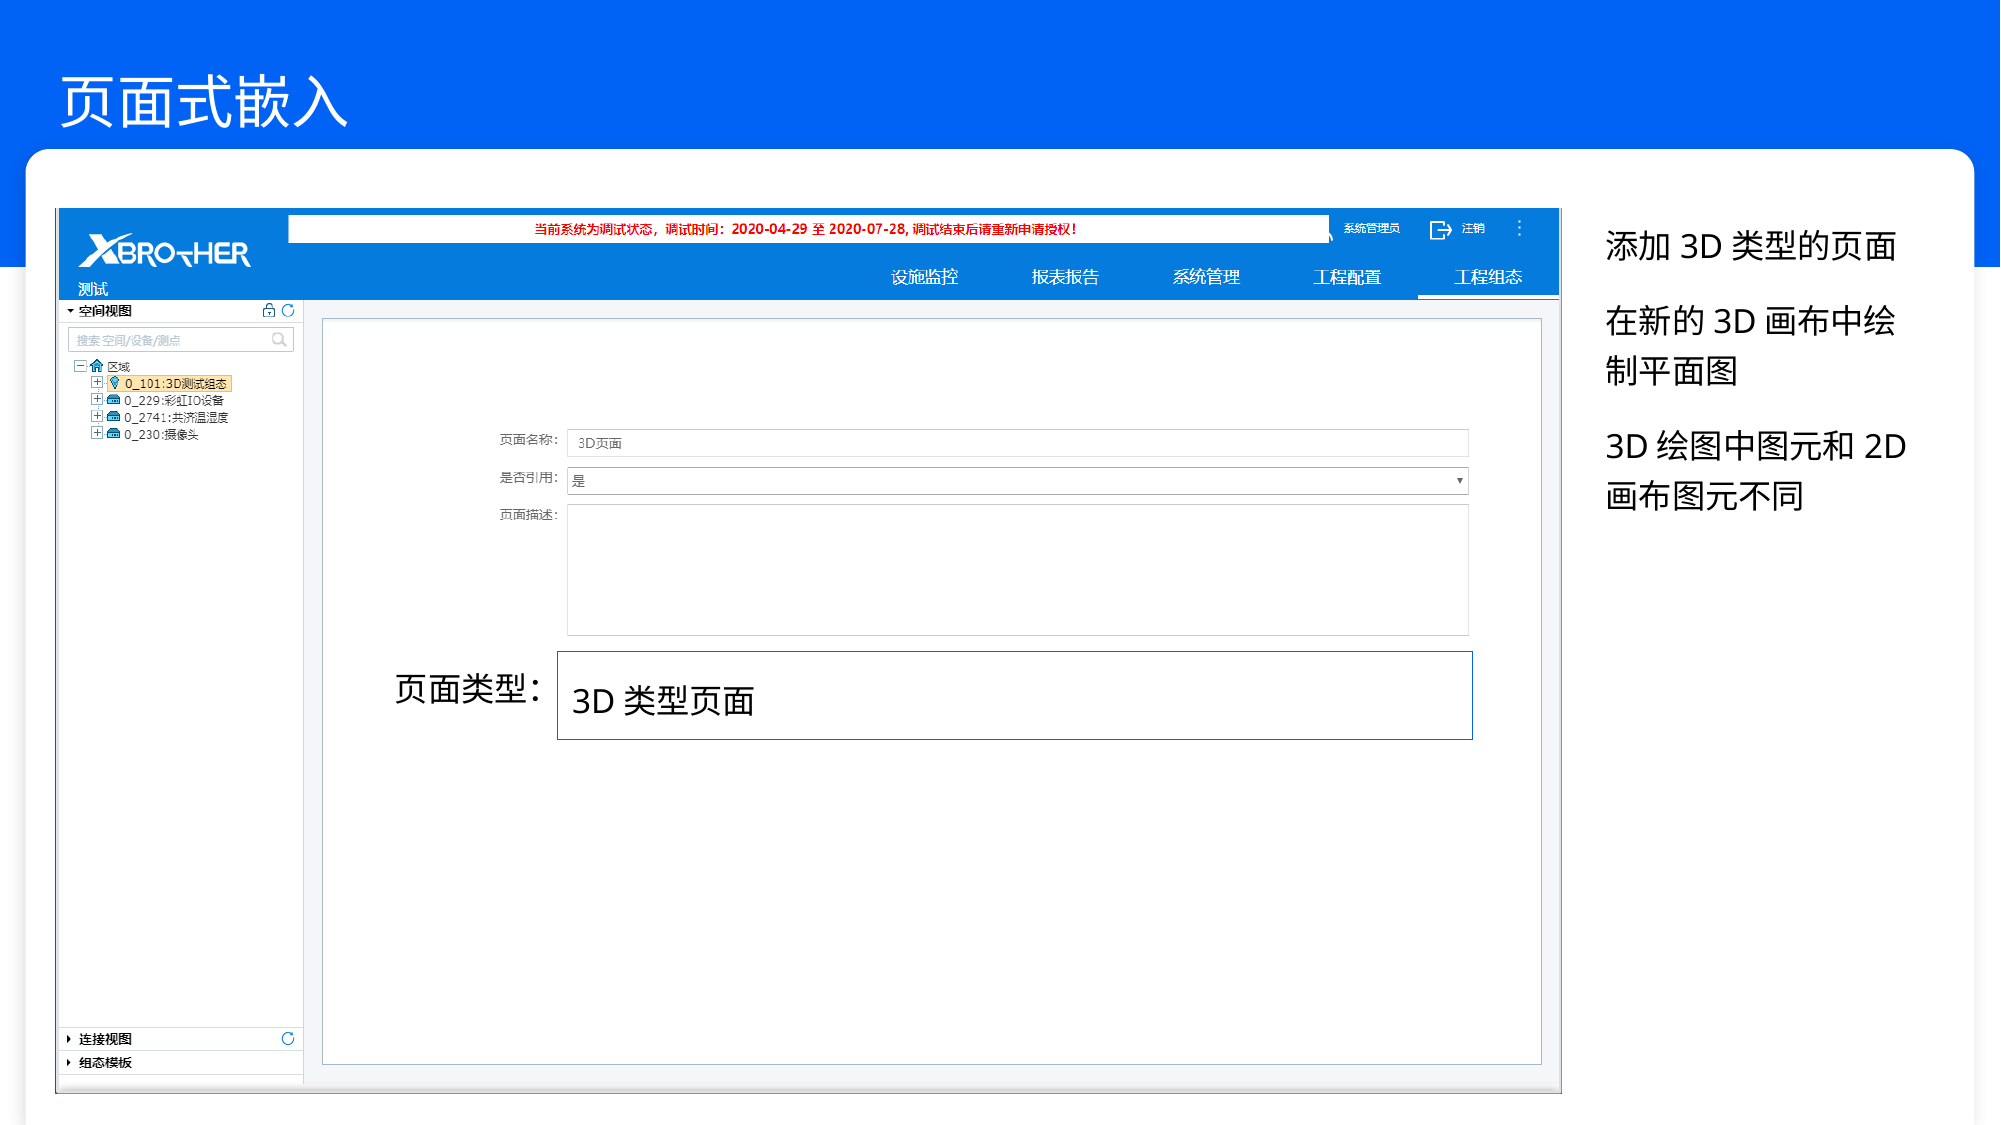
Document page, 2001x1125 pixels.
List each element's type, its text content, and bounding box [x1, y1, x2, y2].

list 添加3D类型的页面 在新的3D画布中绘制平面图 3D绘图中图元和2D画布图元不同 [1590, 208, 1945, 1094]
title 页面式嵌入 [0, 1, 2000, 149]
picture [55, 208, 1562, 1094]
